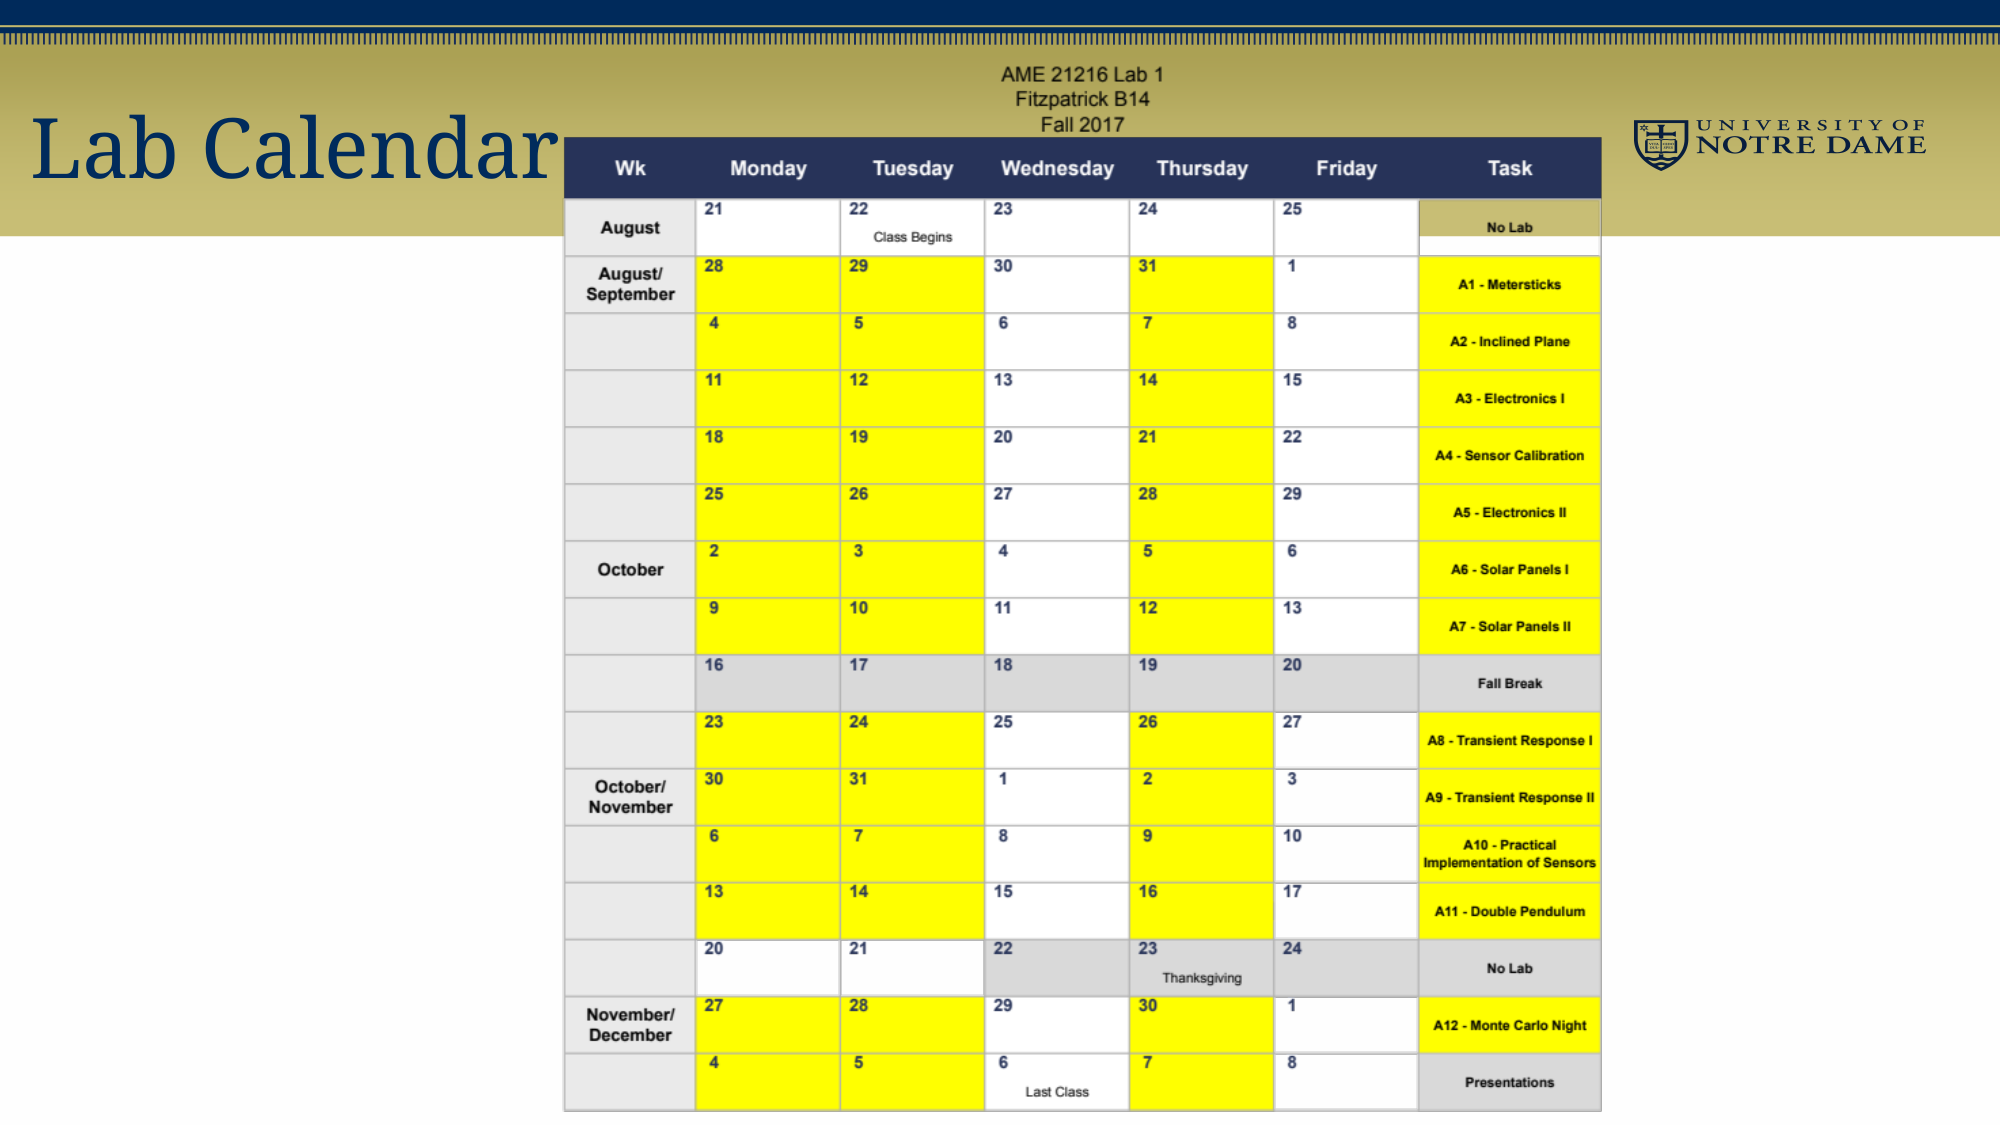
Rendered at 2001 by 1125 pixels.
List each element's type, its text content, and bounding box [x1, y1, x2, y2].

picture [0, 0, 2000, 1125]
title Lab Calendar [28, 70, 524, 284]
title Lab Calendar [1639, 70, 1894, 284]
